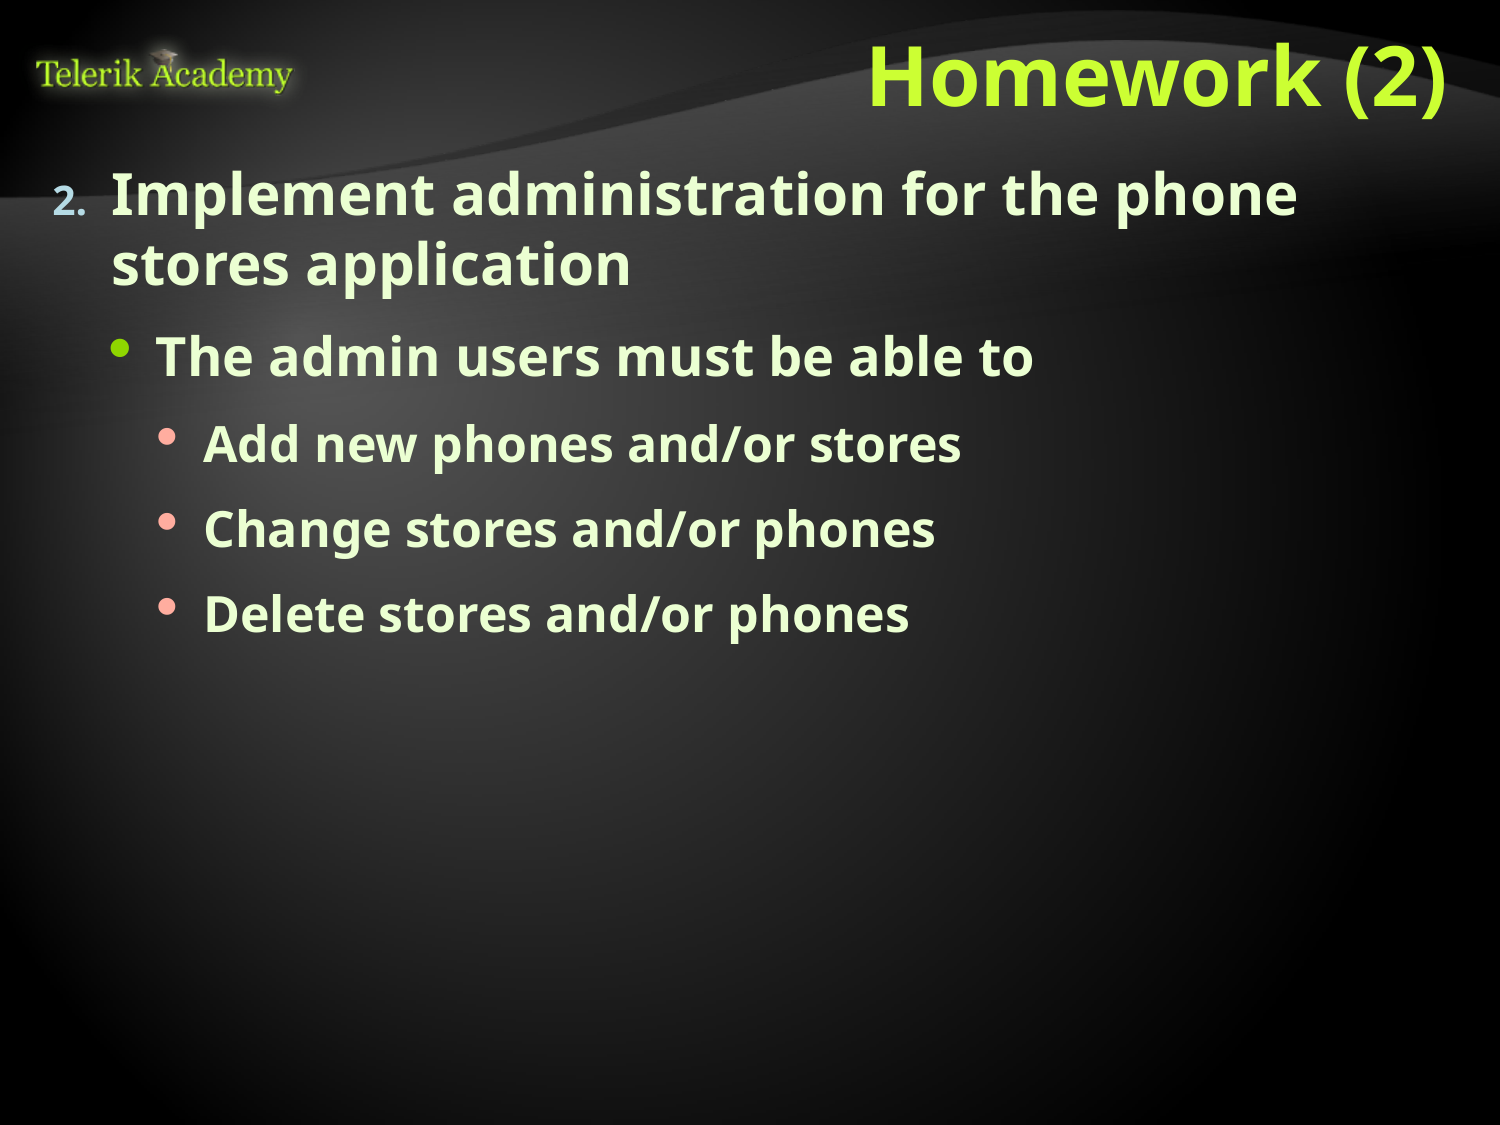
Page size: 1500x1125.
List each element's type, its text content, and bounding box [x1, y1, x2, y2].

list Implement administration for the phone stores application The admin users must be able to Add new phones and/or stores Change stores and/or phones Delete stores and/or phones [37, 149, 1463, 1100]
title Homework (2) [299, 12, 1463, 149]
picture [0, 0, 1500, 1125]
